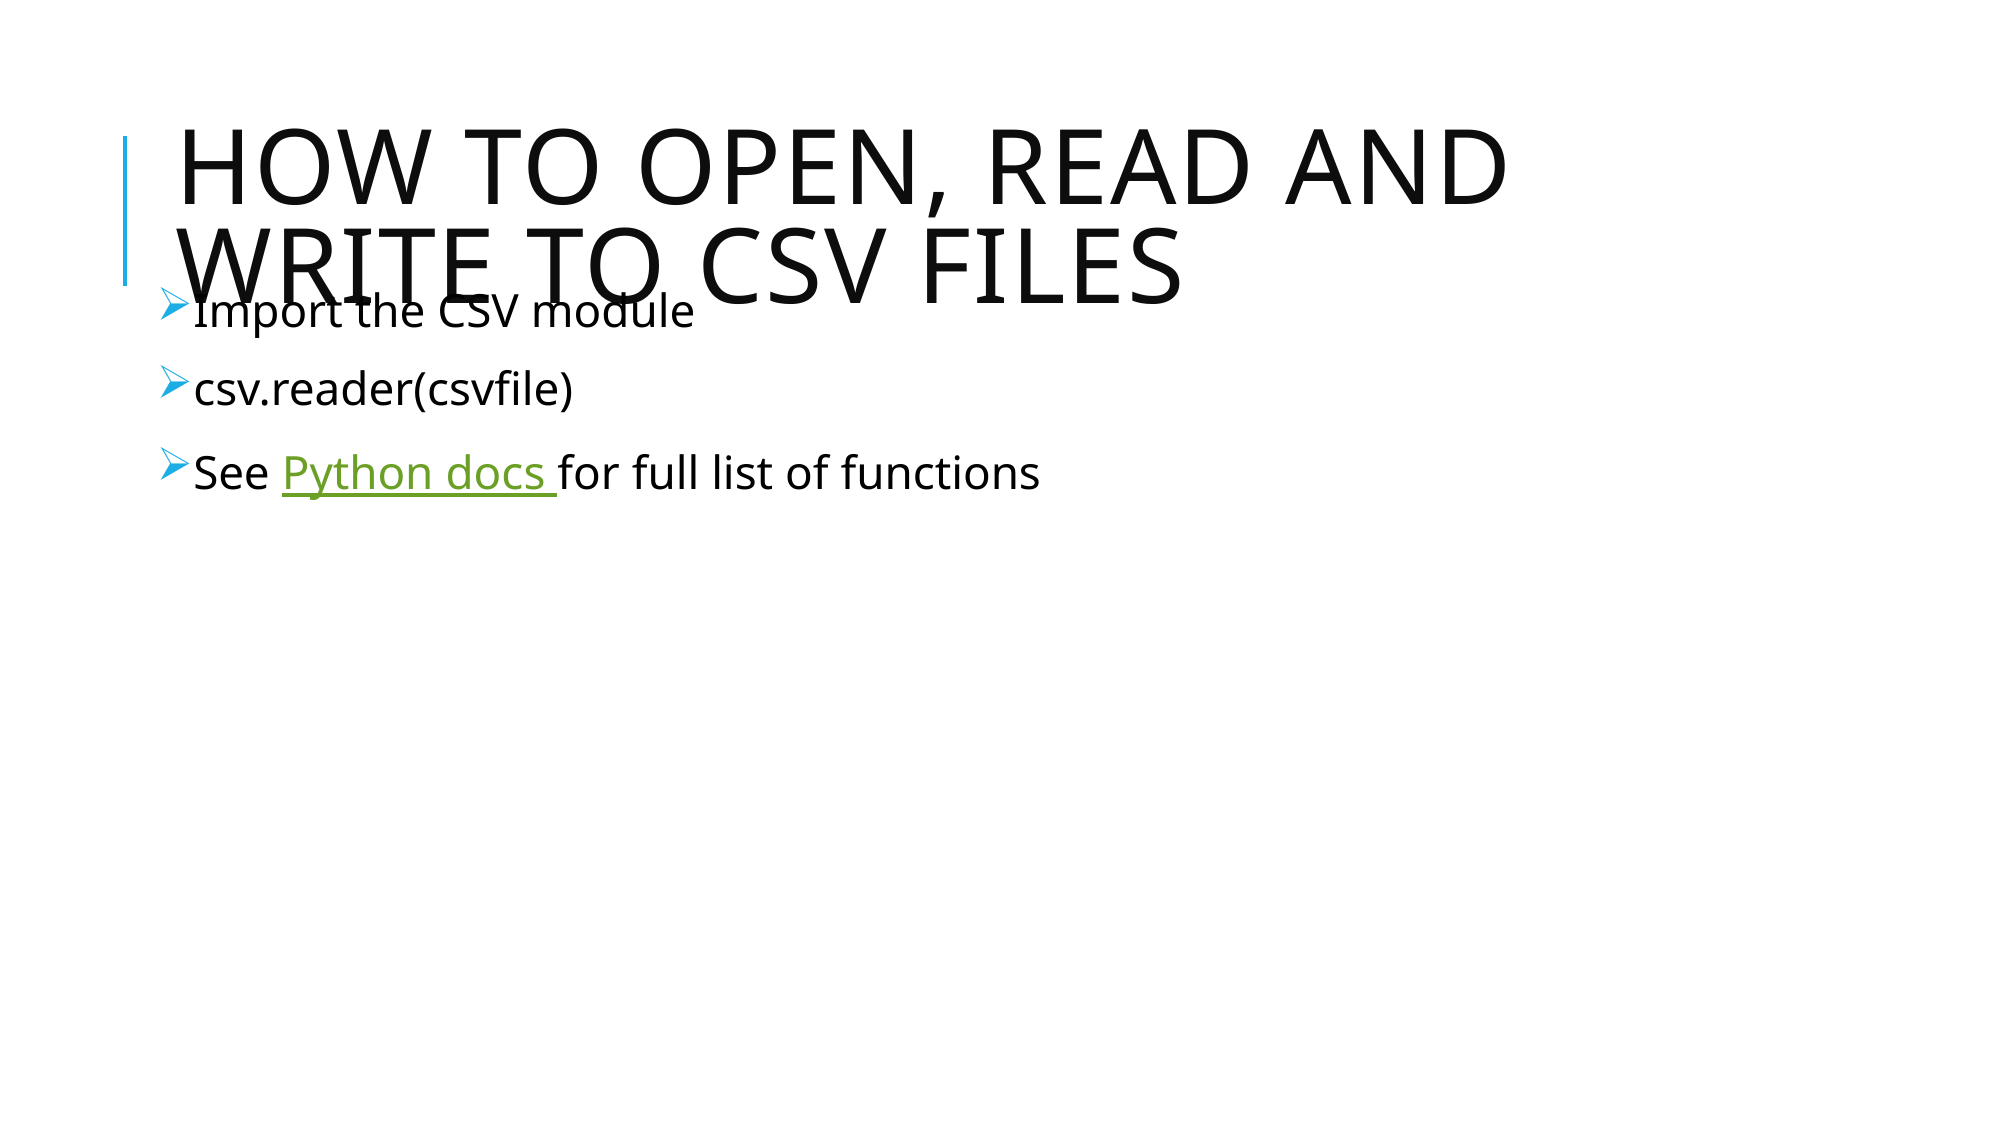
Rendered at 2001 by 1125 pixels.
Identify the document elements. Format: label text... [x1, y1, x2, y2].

title How to open, read and write to CSV files [160, 101, 1755, 280]
list Import the CSV module csv.reader(csvfile) See Python docs for full list of functions [149, 280, 1851, 919]
